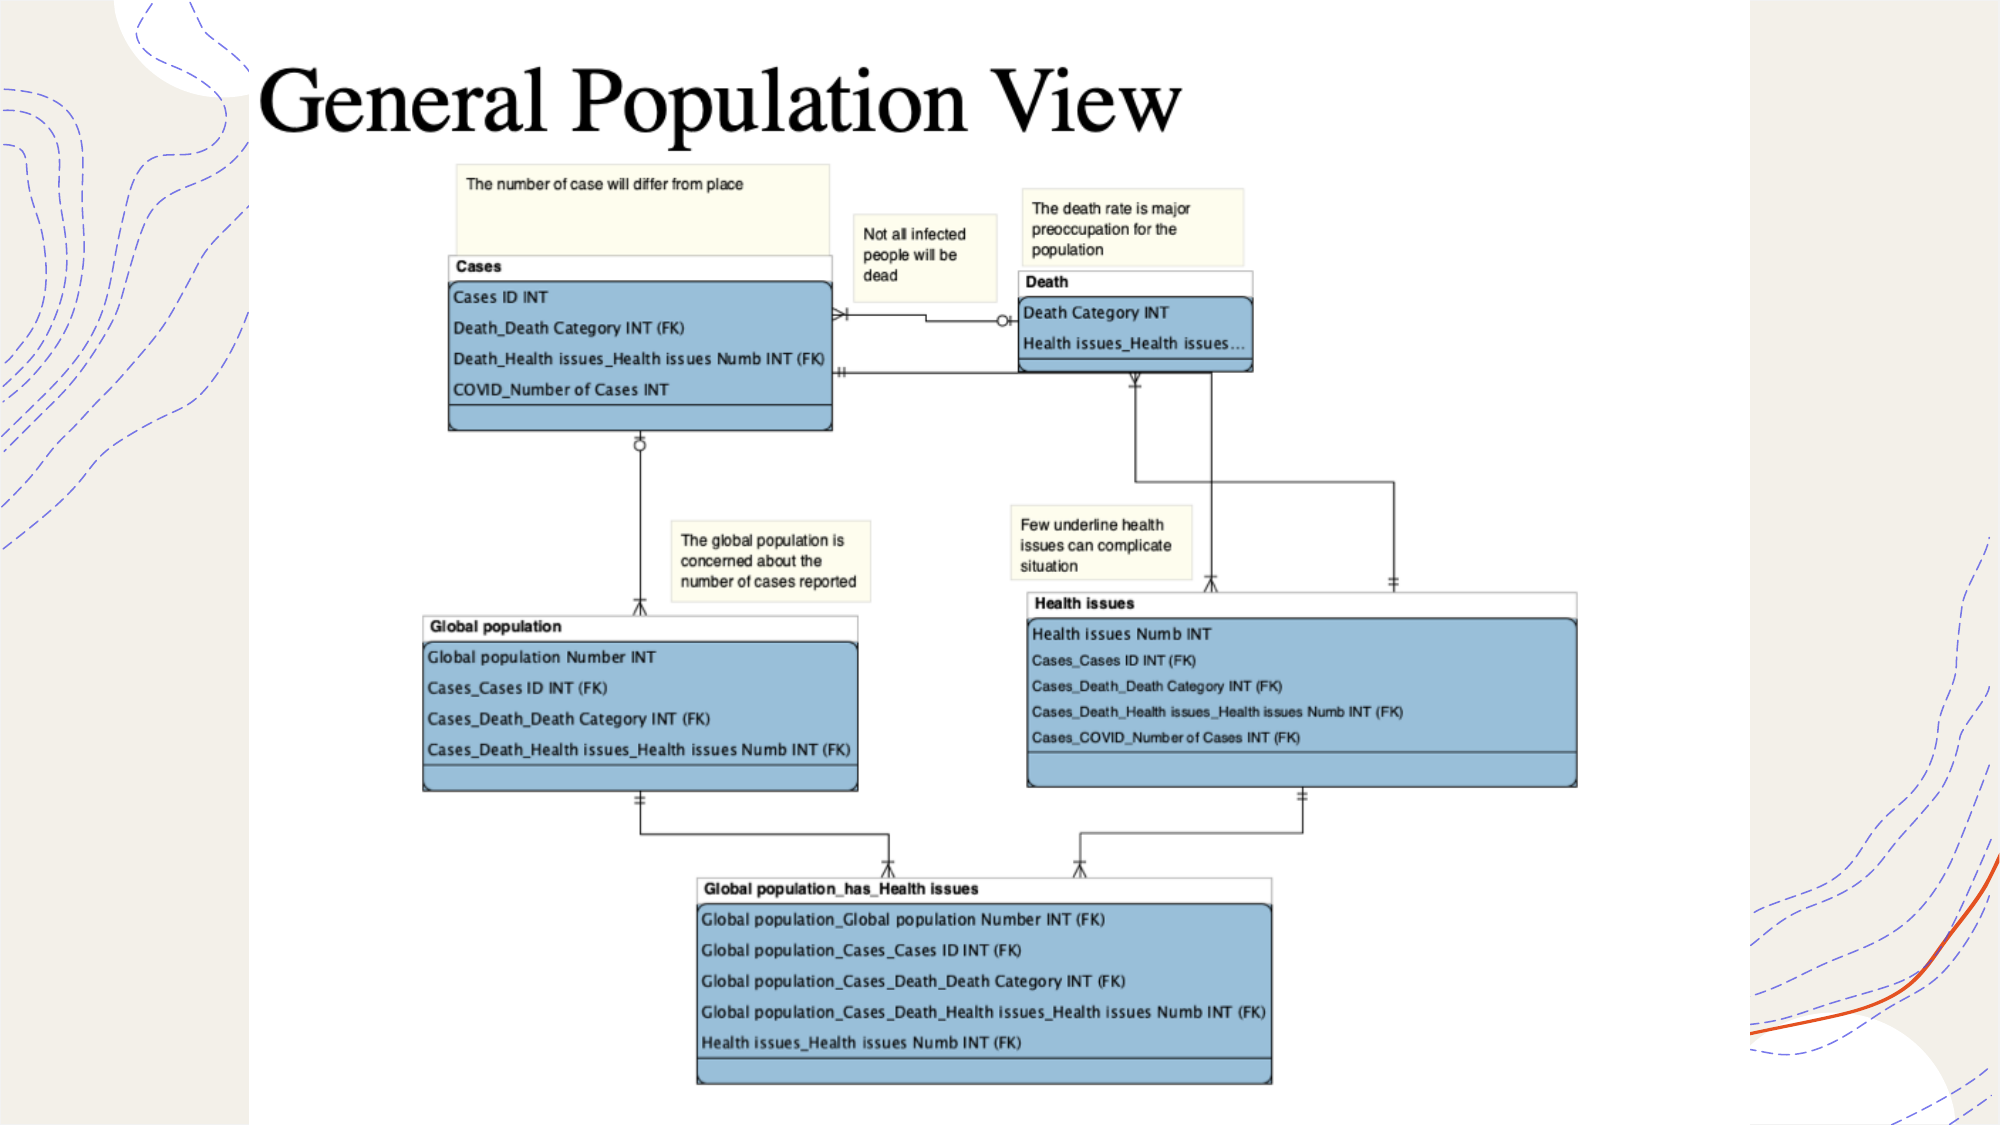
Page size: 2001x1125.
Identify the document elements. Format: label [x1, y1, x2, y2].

picture [249, 0, 1750, 1125]
